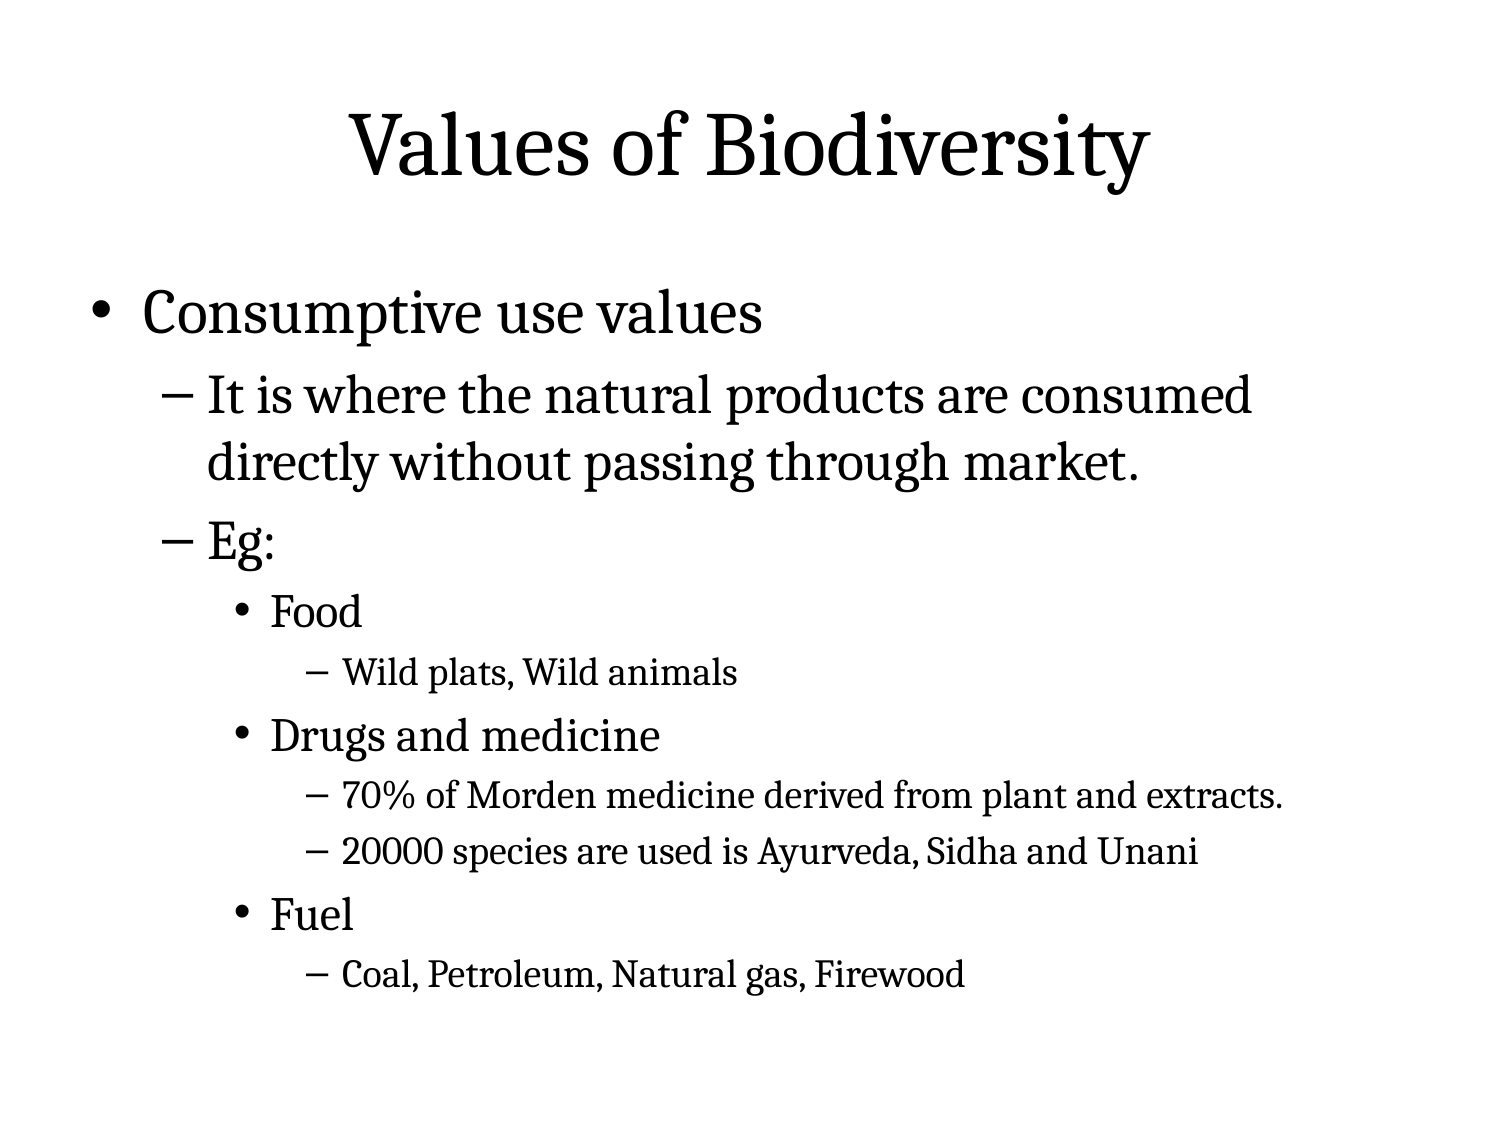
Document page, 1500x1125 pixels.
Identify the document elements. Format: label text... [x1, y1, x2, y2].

title Values of Biodiversity [75, 45, 1425, 233]
list Consumptive use values It is where the natural products are consumed directly without passing through market. Eg: Food Wild plats, Wild animals Drugs and medicine 70% of Morden medicine derived from plant and extracts. 20000 species are used is Ayurveda, Sidha and Unani Fuel Coal, Petroleum, Natural gas, Firewood [75, 262, 1425, 1005]
